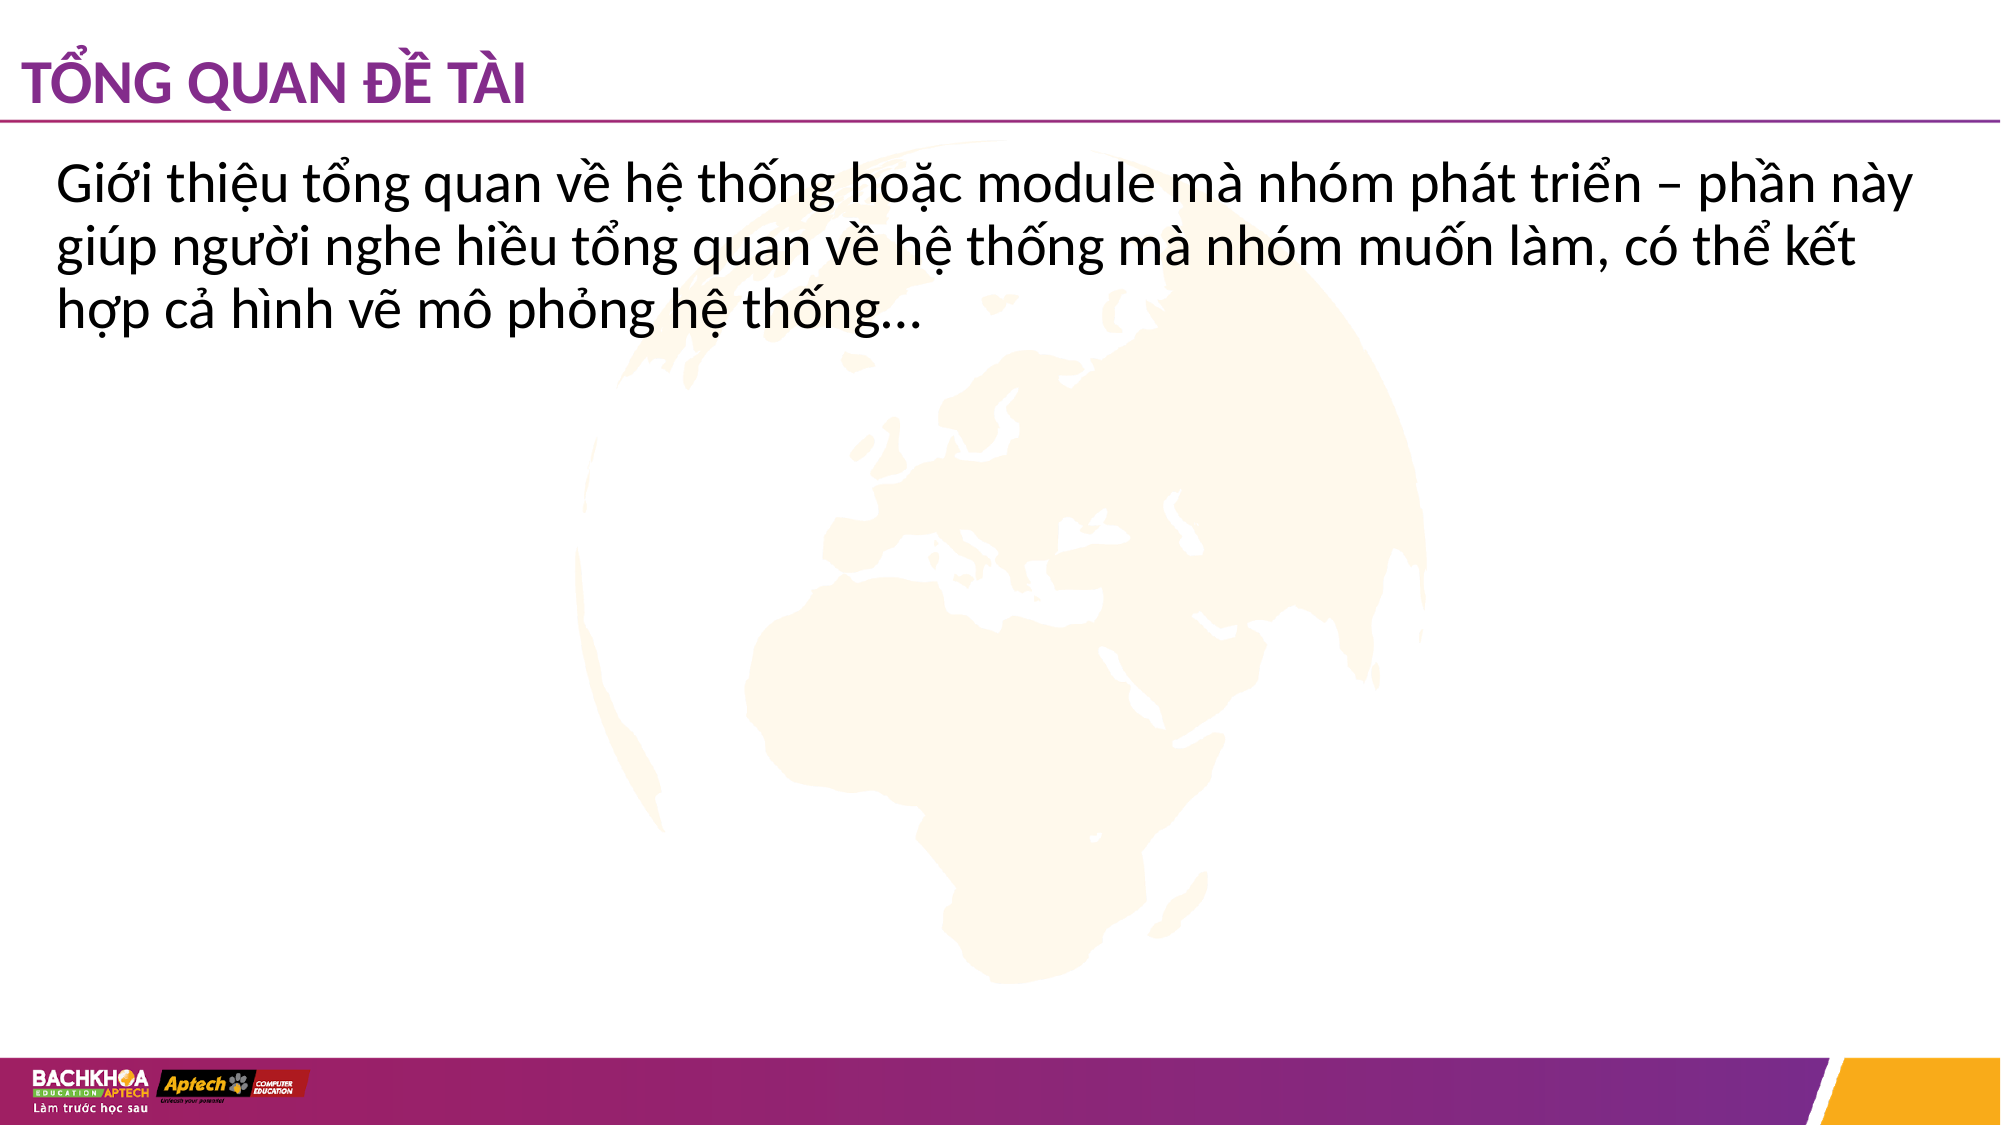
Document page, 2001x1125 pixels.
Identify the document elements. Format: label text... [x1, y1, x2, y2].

list Giới thiệu tổng quan về hệ thống hoặc module mà nhóm phát triển – phần này giúp người nghe hiều tổng quan về hệ thống mà nhóm muốn làm, có thể kết hợp cả hình vẽ mô phỏng hệ thống… [12, 137, 1963, 1038]
title TỔNG QUAN ĐỀ TÀI [6, 0, 1732, 168]
picture [0, 0, 2001, 1125]
